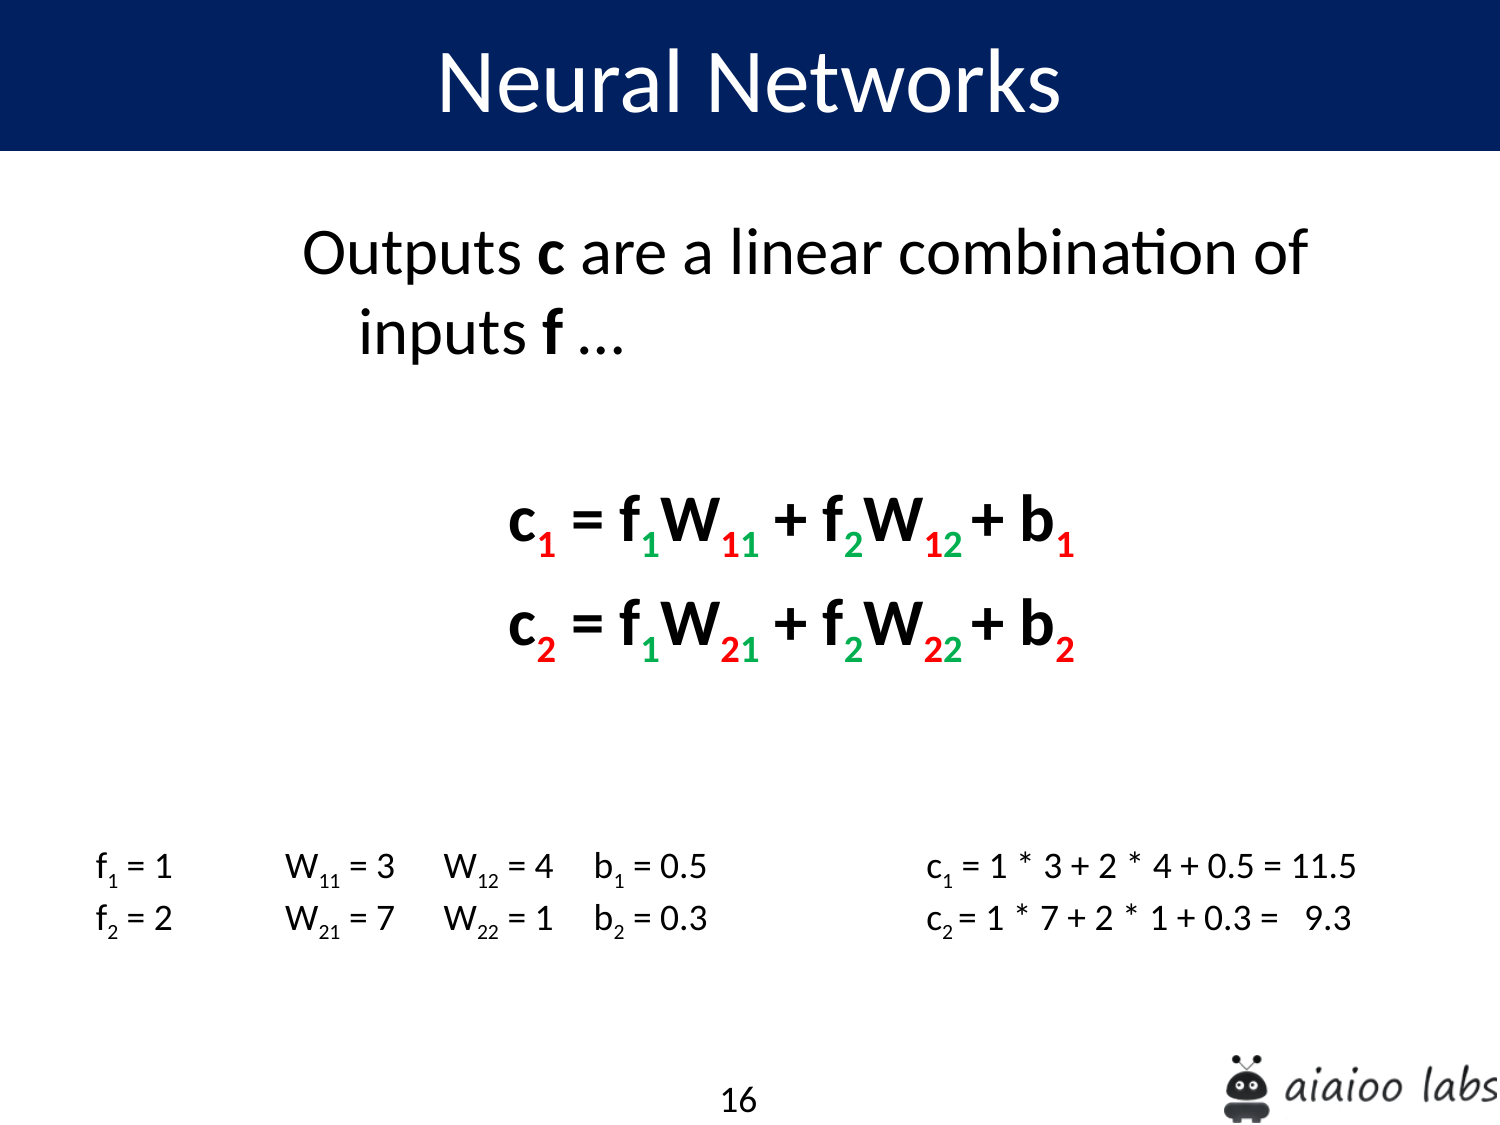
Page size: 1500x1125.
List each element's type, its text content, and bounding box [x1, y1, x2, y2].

picture [1224, 1055, 1497, 1123]
text_box c1 = 1 * 3 + 2 * 4 + 0.5 = 11.5 c2 = 1 * 7 + 2 * 1 + 0.3 = 9.3 [911, 833, 1373, 951]
text_box Neural Networks [0, 0, 1500, 151]
list Outputs c are a linear combination of inputs f … c1 = f1W11 + f2W12 + b1 c2 = f1W21 + f2W22 + b2 [287, 200, 1450, 1088]
text_box W11 = 3 W12 = 4 b1 = 0.5 W21 = 7 W22 = 1 b2 = 0.3 [270, 833, 751, 951]
text_box f1 = 1 f2 = 2 [81, 833, 188, 951]
